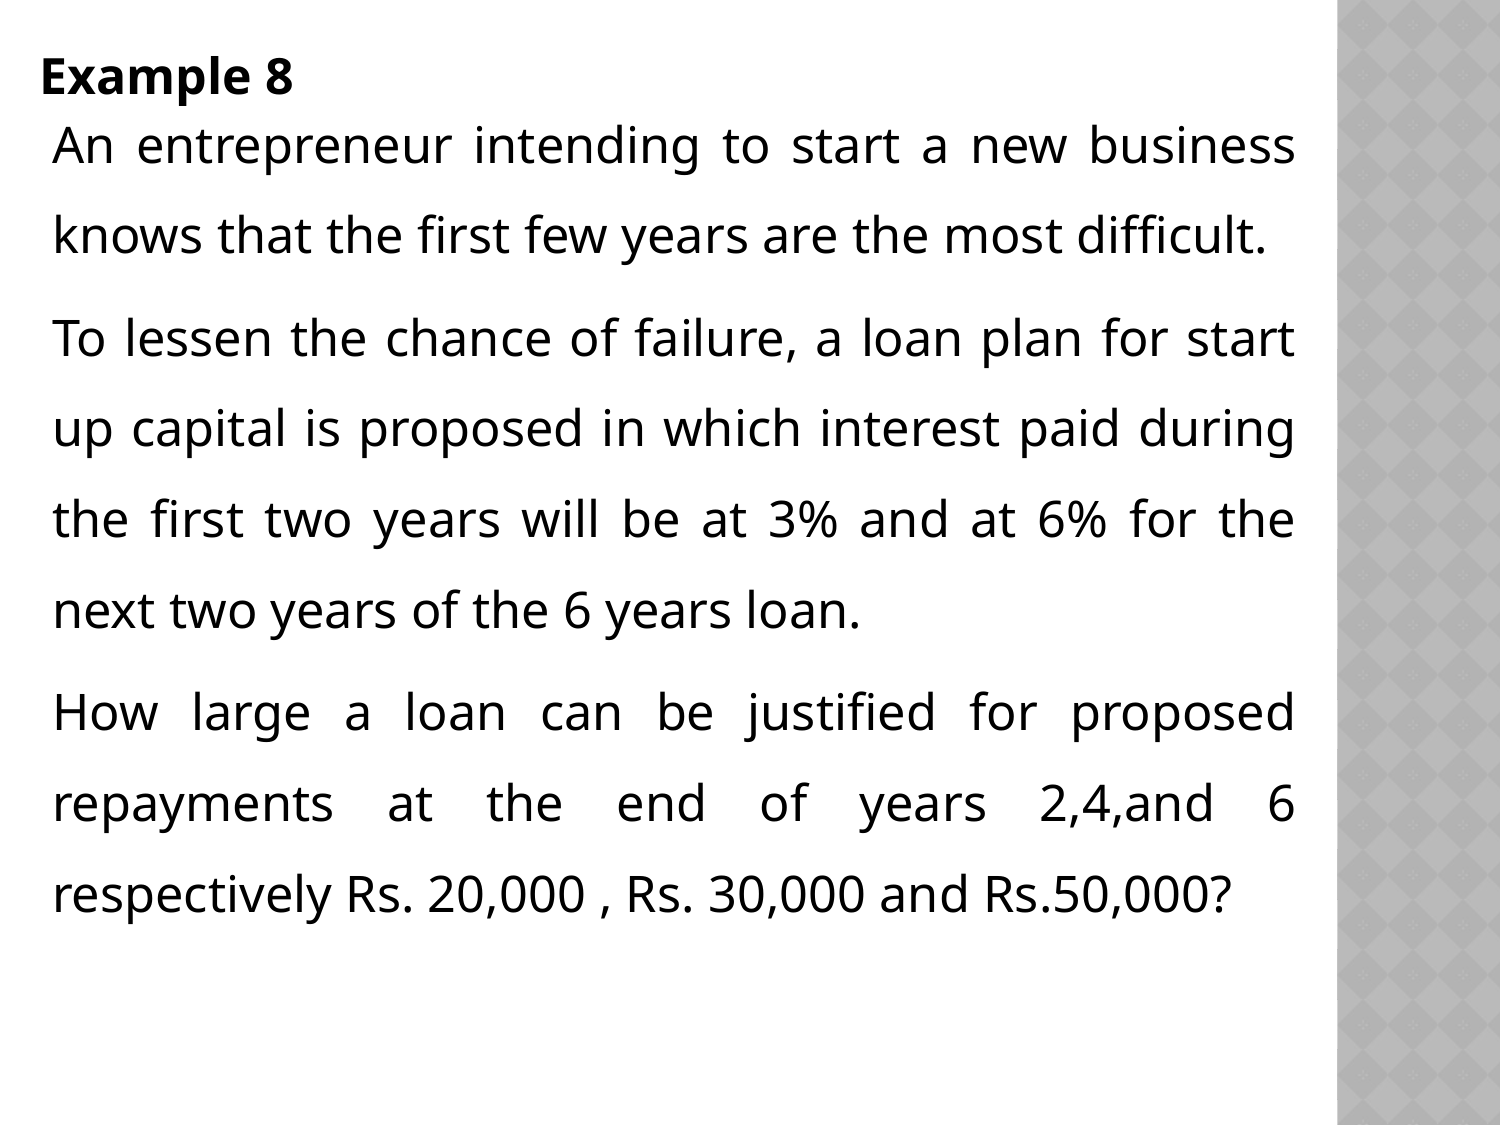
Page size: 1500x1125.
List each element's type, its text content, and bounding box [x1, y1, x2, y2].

text_box Example 8 [24, 36, 325, 112]
list An entrepreneur intending to start a new business knows that the first few years are the most difficult. To lessen the chance of failure, a loan plan for start up capital is proposed in which interest paid during the first two years will be at 3% and at 6% for the next two years of the 6 years loan. How large a loan can be justified for proposed repayments at the end of years 2,4,and 6 respectively Rs. 20,000 , Rs. 30,000 and Rs.50,000? [37, 75, 1313, 1059]
